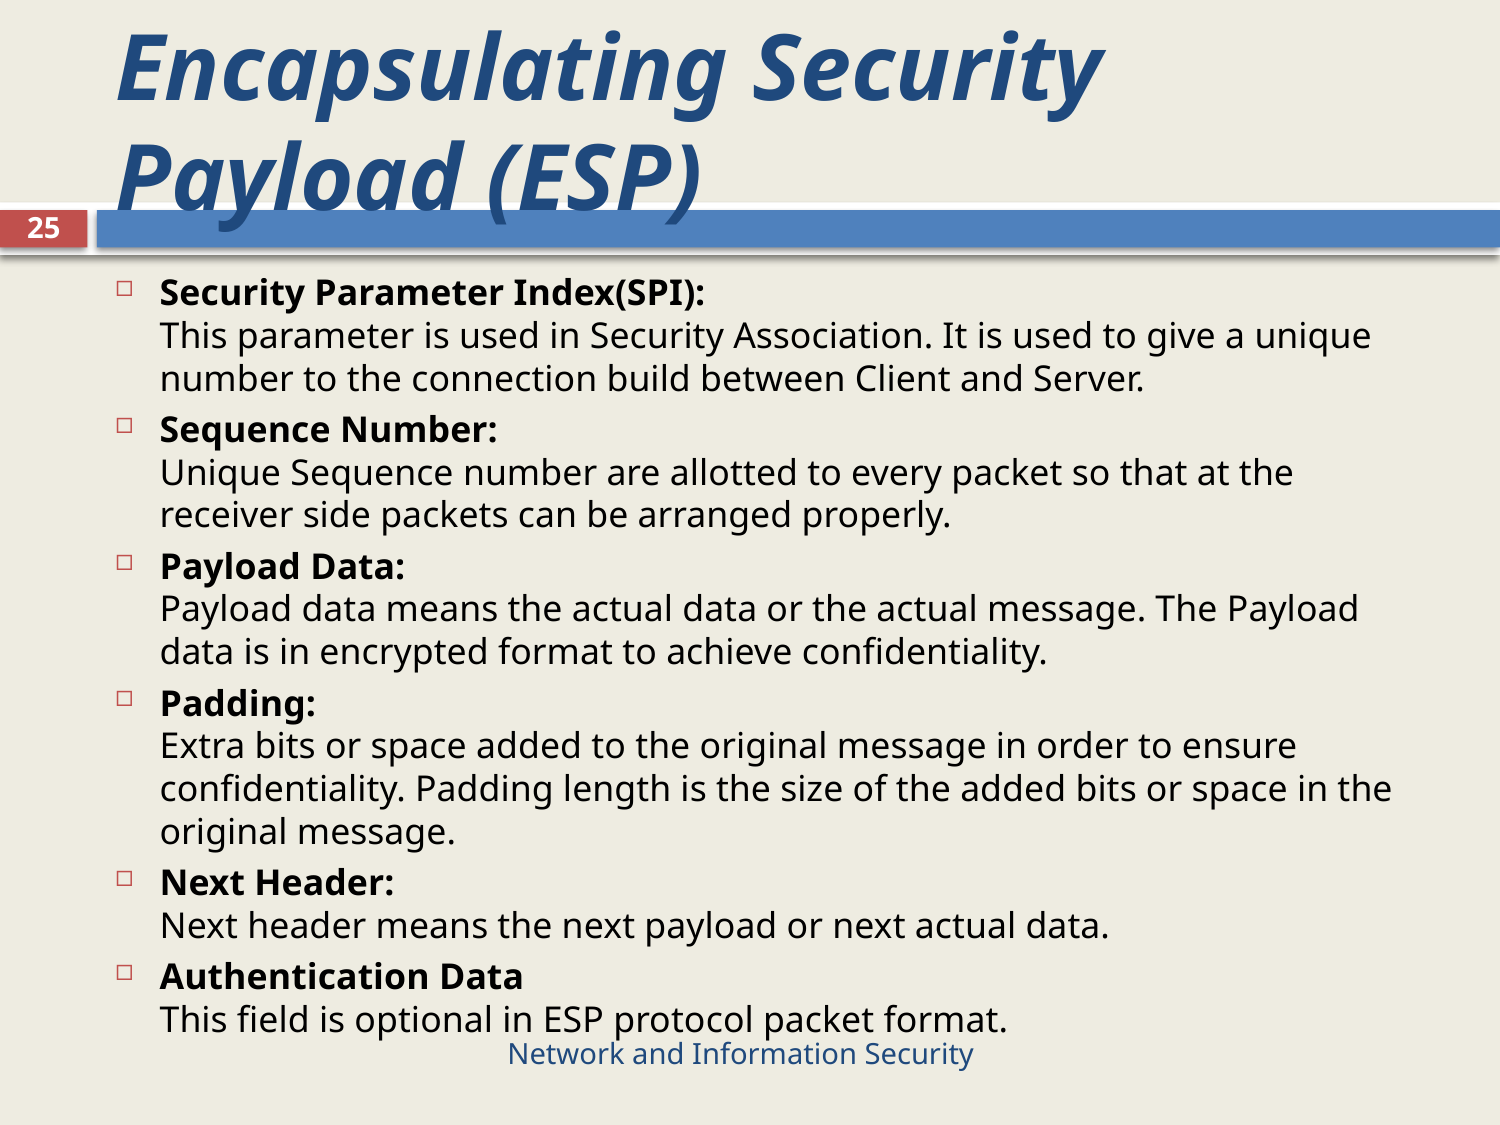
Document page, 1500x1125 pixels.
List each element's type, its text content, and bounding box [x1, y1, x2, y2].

slide_number 25 [0, 208, 88, 249]
footer Network and Information Security [99, 1024, 990, 1085]
list Security Parameter Index(SPI): This parameter is used in Security Association. It is used to give a unique number to the connection build between Client and Server. Sequence Number: Unique Sequence number are allotted to every packet so that at the receiver side packets can be arranged properly. Payload Data: Payload data means the actual data or the actual message. The Payload data is in encrypted format to achieve confidentiality. Padding: Extra bits or space added to the original message in order to ensure confidentiality. Padding length is the size of the added bits or space in the original message. Next Header: Next header means the next payload or next actual data. Authentication Data This field is optional in ESP protocol packet format. [100, 262, 1438, 1050]
title Encapsulating Security Payload (ESP) [100, 37, 1438, 200]
